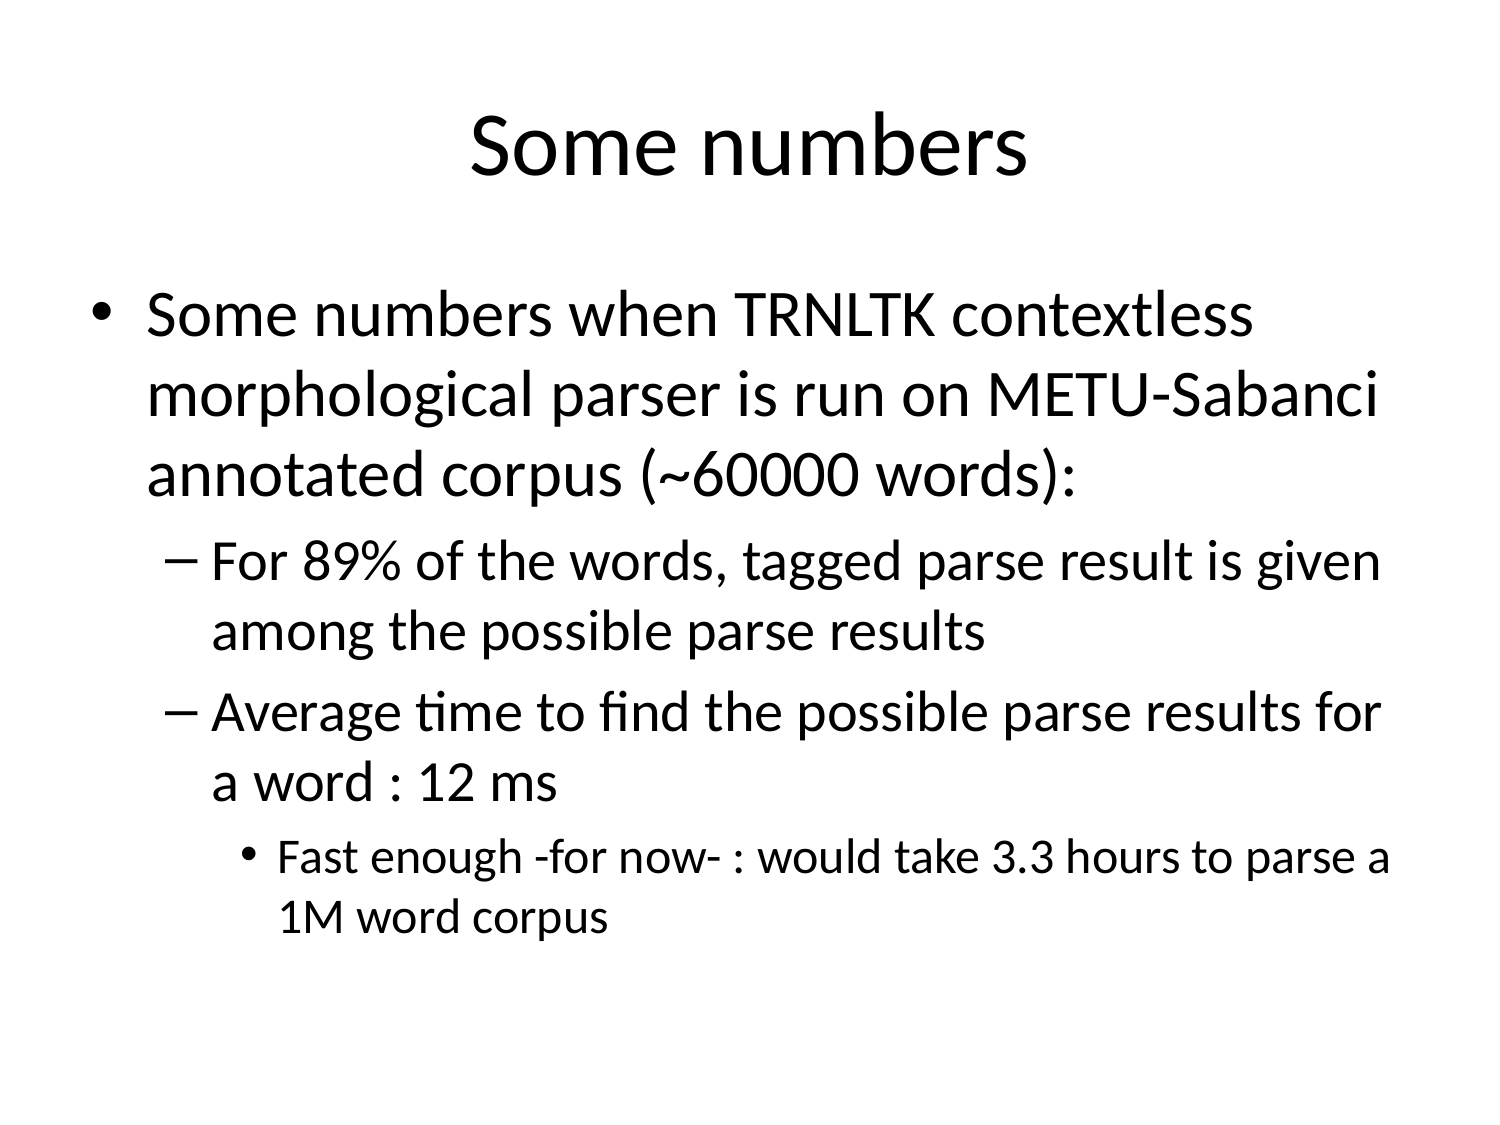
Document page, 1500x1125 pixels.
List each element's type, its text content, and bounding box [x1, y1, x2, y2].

title Some numbers [75, 45, 1425, 233]
list Some numbers when TRNLTK contextless morphological parser is run on METU-Sabanci annotated corpus (~60000 words): For 89% of the words, tagged parse result is given among the possible parse results Average time to find the possible parse results for a word : 12 ms Fast enough -for now- : would take 3.3 hours to parse a 1M word corpus [75, 262, 1425, 1005]
